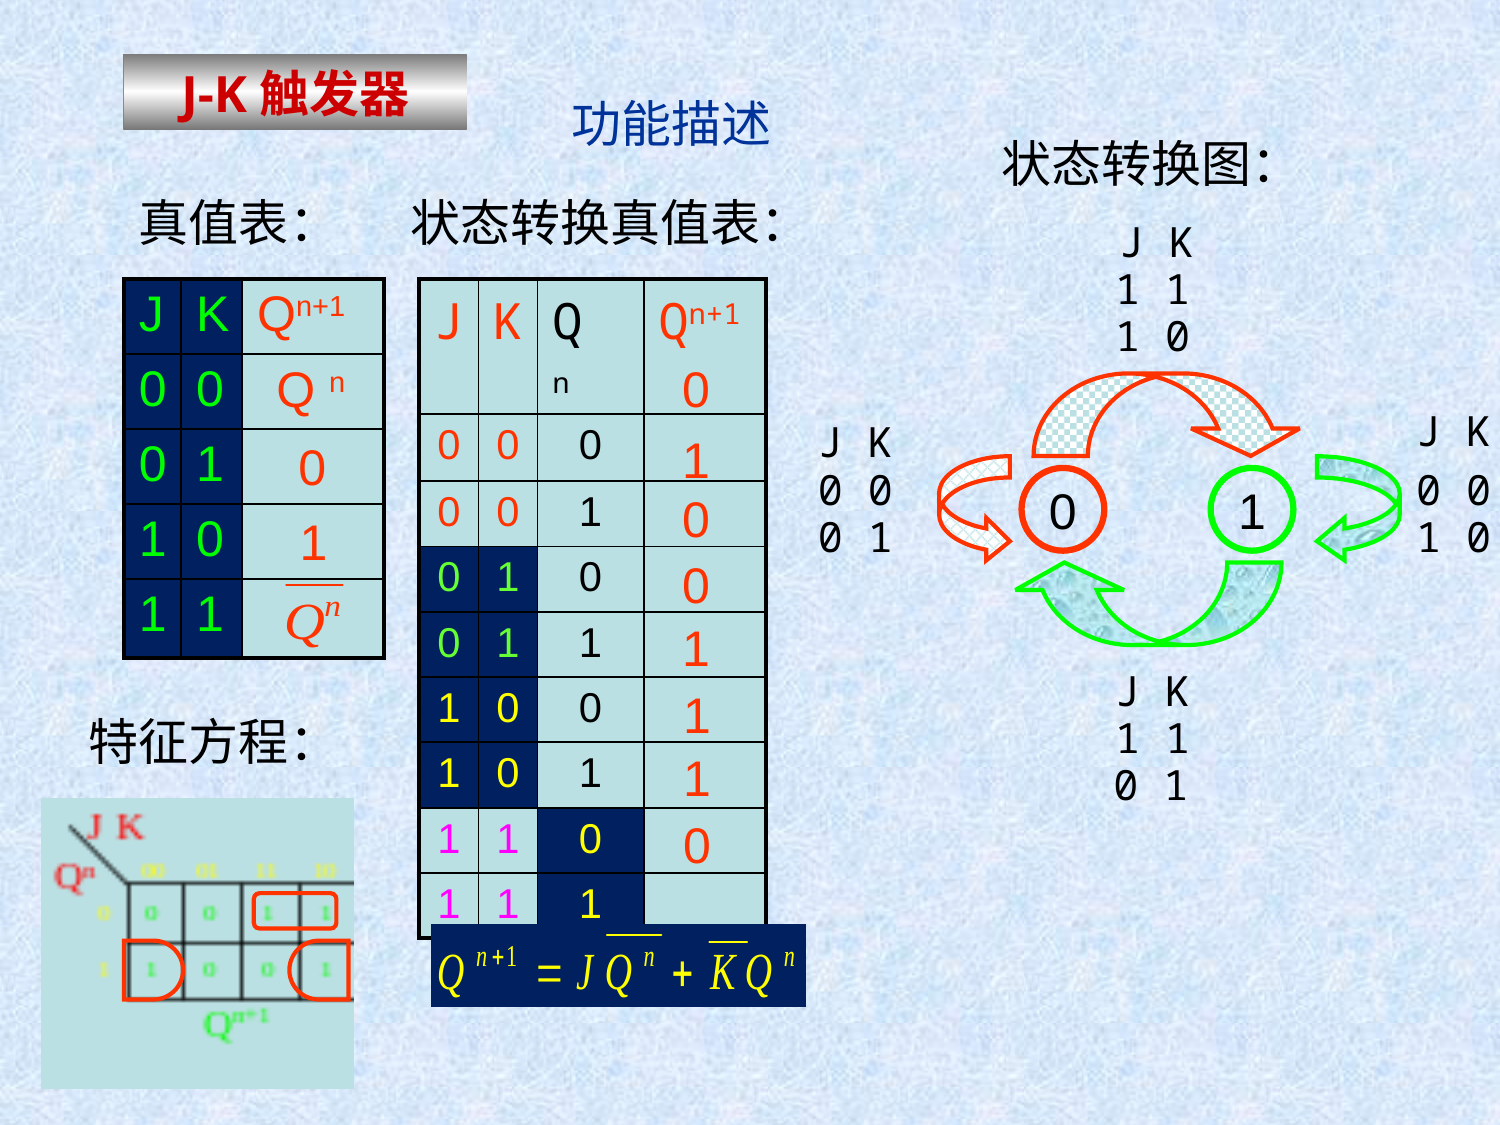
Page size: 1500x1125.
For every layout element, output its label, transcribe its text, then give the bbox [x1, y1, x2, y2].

table_cell [725, 613, 764, 676]
table_cell [349, 580, 382, 656]
table_cell 0 [126, 430, 180, 503]
table_cell 0 [182, 505, 241, 578]
table_cell 0 [538, 547, 643, 611]
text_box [277, 574, 349, 658]
table_cell 0 [421, 482, 478, 546]
text_box 特征方程： [74, 702, 354, 778]
table_cell 1 [182, 430, 241, 503]
table_cell 0 [421, 613, 478, 676]
text_box Q n [261, 349, 404, 425]
table_cell [367, 430, 382, 503]
table_cell [645, 743, 668, 807]
text_box 功能描述 [556, 84, 787, 160]
text_box 0 0 [803, 456, 908, 503]
table_header Qn+1 [243, 281, 382, 353]
table_header Q n [538, 281, 643, 413]
table_cell [726, 743, 764, 807]
text_box [1316, 456, 1400, 561]
table_header K [182, 281, 241, 353]
text_box 1 [667, 420, 725, 479]
table_cell [645, 678, 668, 741]
table_header J [421, 281, 478, 413]
text_box 0 1 [803, 503, 908, 569]
table_cell [645, 415, 667, 480]
table_cell 0 [479, 415, 537, 480]
text_box [1033, 373, 1300, 456]
text_box 1 [667, 609, 725, 685]
table_cell 0 [421, 415, 478, 480]
table_cell [243, 505, 284, 578]
picture [0, 0, 1500, 1125]
table_cell 1 [126, 580, 180, 656]
table_cell [645, 547, 667, 611]
table_cell [725, 415, 764, 480]
table_header J [126, 281, 180, 353]
text_box [1015, 562, 1282, 646]
text_box [939, 456, 1010, 561]
table_cell 1 [182, 580, 241, 656]
table_cell 0 [538, 415, 643, 480]
table_cell [243, 430, 283, 503]
table_cell 1 [538, 482, 643, 546]
table_cell [726, 678, 764, 741]
text_box 0 [283, 428, 367, 504]
text_box 1 1 [1100, 704, 1205, 769]
table_cell 1 [126, 505, 180, 578]
table_cell 0 [538, 809, 643, 872]
text_box 0 [667, 349, 725, 420]
text_box 0 1 [1098, 751, 1203, 817]
text_box J K [1104, 208, 1317, 273]
table_cell [645, 874, 764, 924]
table_cell [243, 355, 382, 428]
table_cell 0 [182, 355, 241, 428]
table_cell 0 [479, 678, 537, 741]
table_cell 1 [538, 613, 643, 676]
table_cell [726, 809, 764, 872]
table_cell 1 [421, 743, 478, 807]
text_box J-K触发器 [123, 54, 467, 130]
table_cell [725, 482, 764, 546]
table_cell 1 [538, 743, 643, 807]
text_box 1 [668, 676, 726, 739]
table_cell [645, 809, 668, 872]
text_box 1 0 [1401, 503, 1500, 569]
text_box 状态转换图： [986, 125, 1317, 201]
table_cell 1 [479, 874, 537, 924]
table_cell 0 [126, 355, 180, 428]
text_box 真值表： [124, 184, 354, 260]
text_box 1 [284, 503, 403, 579]
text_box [430, 924, 806, 1008]
text_box 1 [668, 739, 726, 806]
table_cell 1 [421, 678, 478, 741]
table_cell 1 [479, 809, 537, 872]
table_header K [479, 281, 537, 413]
text_box 0 0 [1401, 456, 1500, 503]
text_box 1 1 [1100, 255, 1205, 302]
table_cell 0 [479, 743, 537, 807]
text_box J K [1401, 397, 1500, 456]
table_cell 0 [538, 678, 643, 741]
table_cell 1 [479, 613, 537, 676]
table_cell [645, 482, 667, 546]
text_box J K [1100, 657, 1205, 704]
text_box 状态转换真值表： [395, 184, 826, 260]
text_box 0 [1021, 467, 1105, 551]
table_cell [725, 547, 764, 611]
table_header Qn+1 [645, 281, 764, 413]
table_cell 1 [479, 547, 537, 611]
table_cell 0 [421, 547, 478, 611]
text_box J K [803, 408, 908, 456]
table_cell [645, 613, 667, 676]
text_box 1 0 [1100, 302, 1205, 368]
table_cell 1 [421, 809, 478, 872]
table_cell 1 [421, 874, 478, 936]
table_cell 0 [479, 482, 537, 546]
text_box 1 [1210, 467, 1294, 551]
table_cell [243, 580, 277, 656]
text_box 0 [667, 479, 725, 546]
text_box 0 [667, 546, 725, 609]
table_cell 1 [538, 874, 643, 924]
text_box 0 [668, 806, 726, 882]
